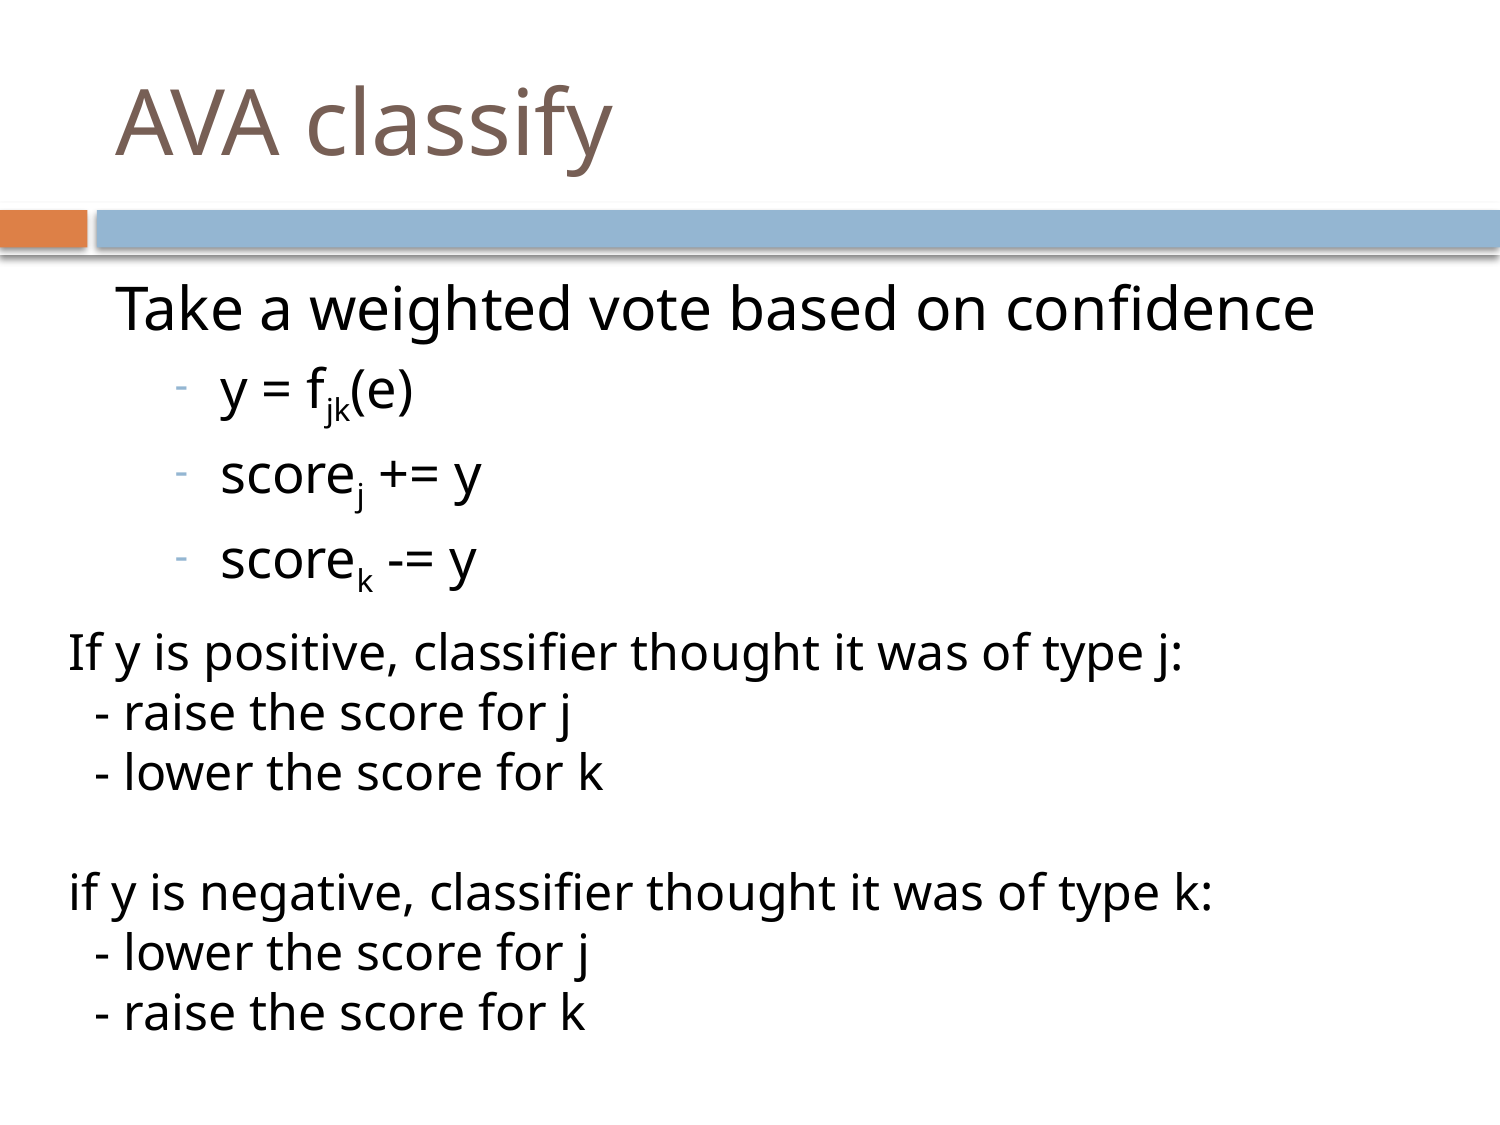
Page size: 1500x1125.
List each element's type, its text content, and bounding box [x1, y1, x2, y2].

text_box If y is positive, classifier thought it was of type j: - raise the score for j - lower the score for k if y is negative, classifier thought it was of type k: - lower the score for j - raise the score for k [53, 613, 1230, 1049]
list Take a weighted vote based on confidence y = fjk(e) scorej += y scorek -= y [100, 262, 1438, 614]
title AVA classify [100, 37, 1438, 200]
